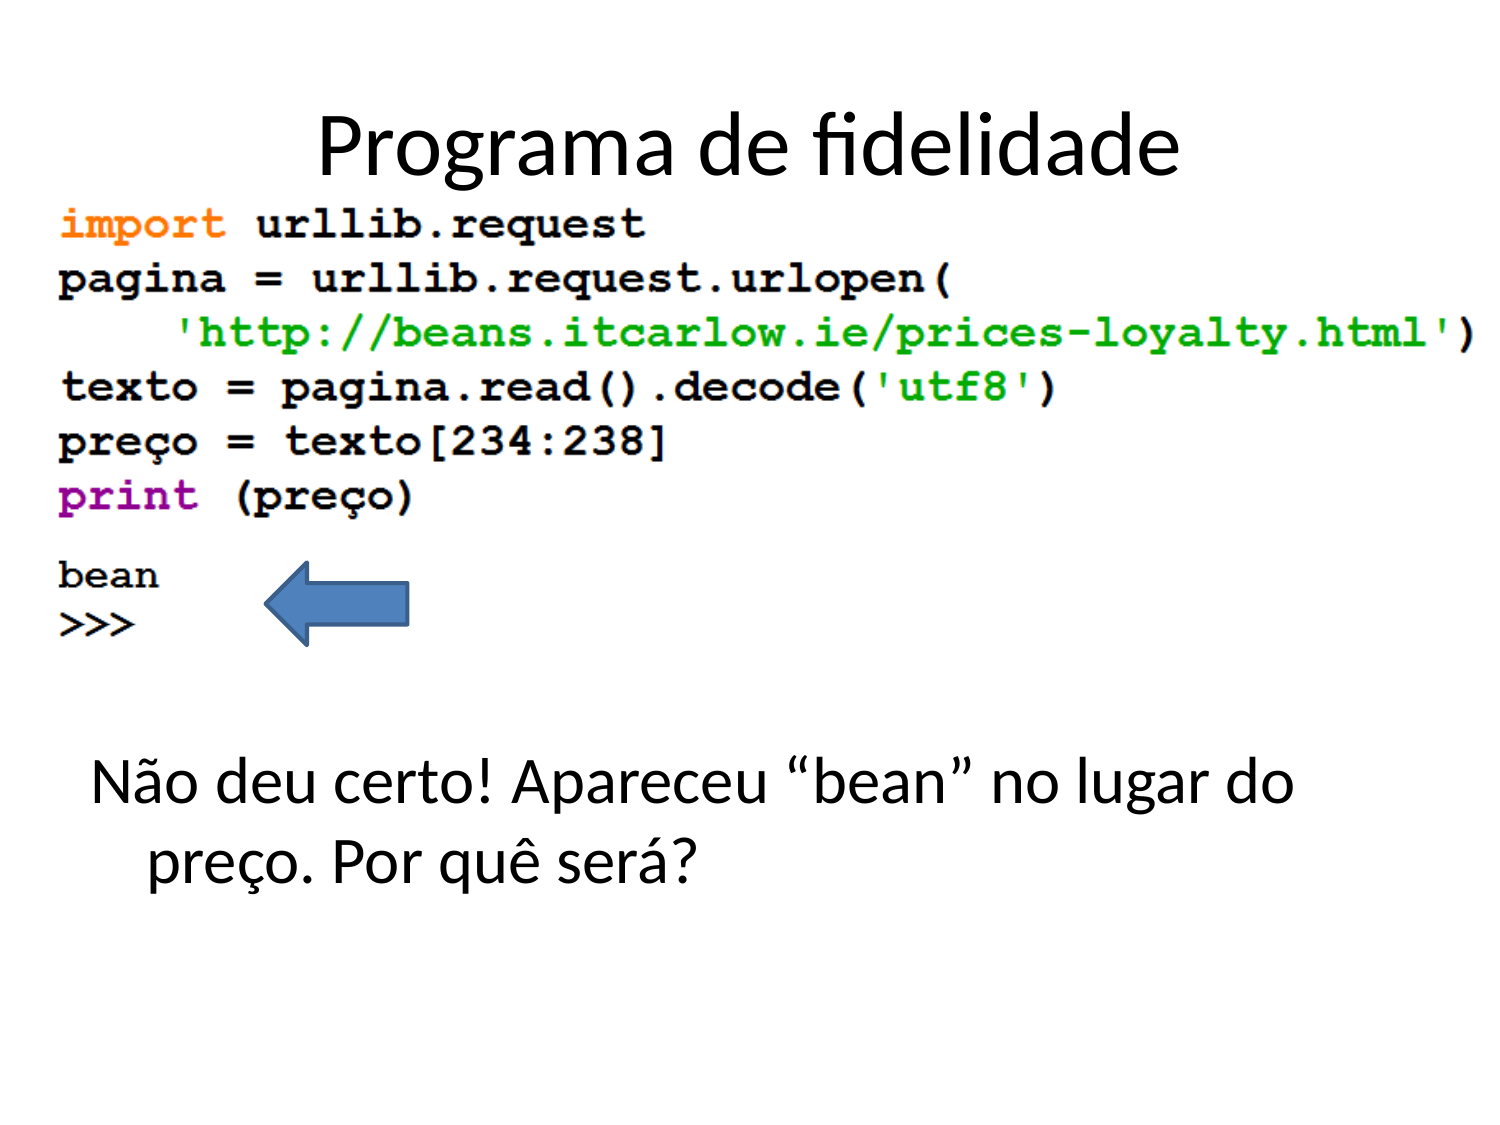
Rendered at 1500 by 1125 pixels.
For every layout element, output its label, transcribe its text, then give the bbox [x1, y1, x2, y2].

list Não deu certo! Apareceu “bean” no lugar do preço. Por quê será? [75, 540, 1425, 1005]
picture [52, 550, 293, 658]
title Programa de fidelidade [75, 45, 1425, 199]
picture [56, 200, 1486, 532]
text_box [296, 560, 410, 648]
